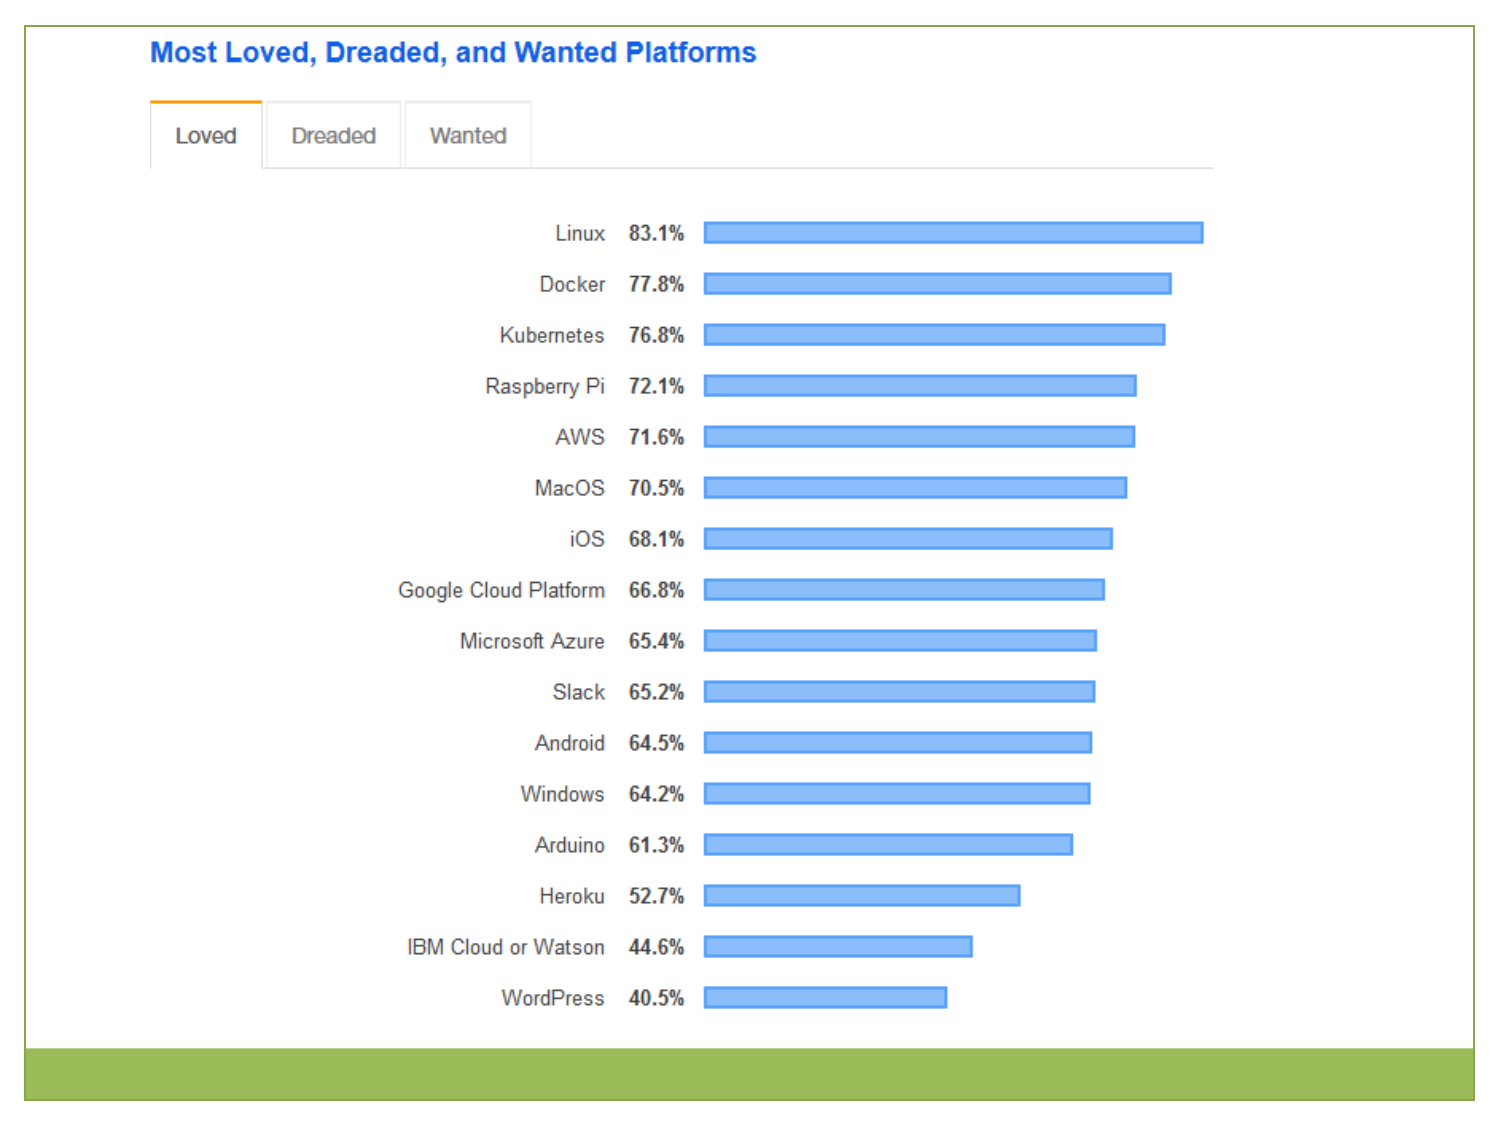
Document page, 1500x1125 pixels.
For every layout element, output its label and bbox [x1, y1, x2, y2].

picture [149, 37, 1263, 1044]
